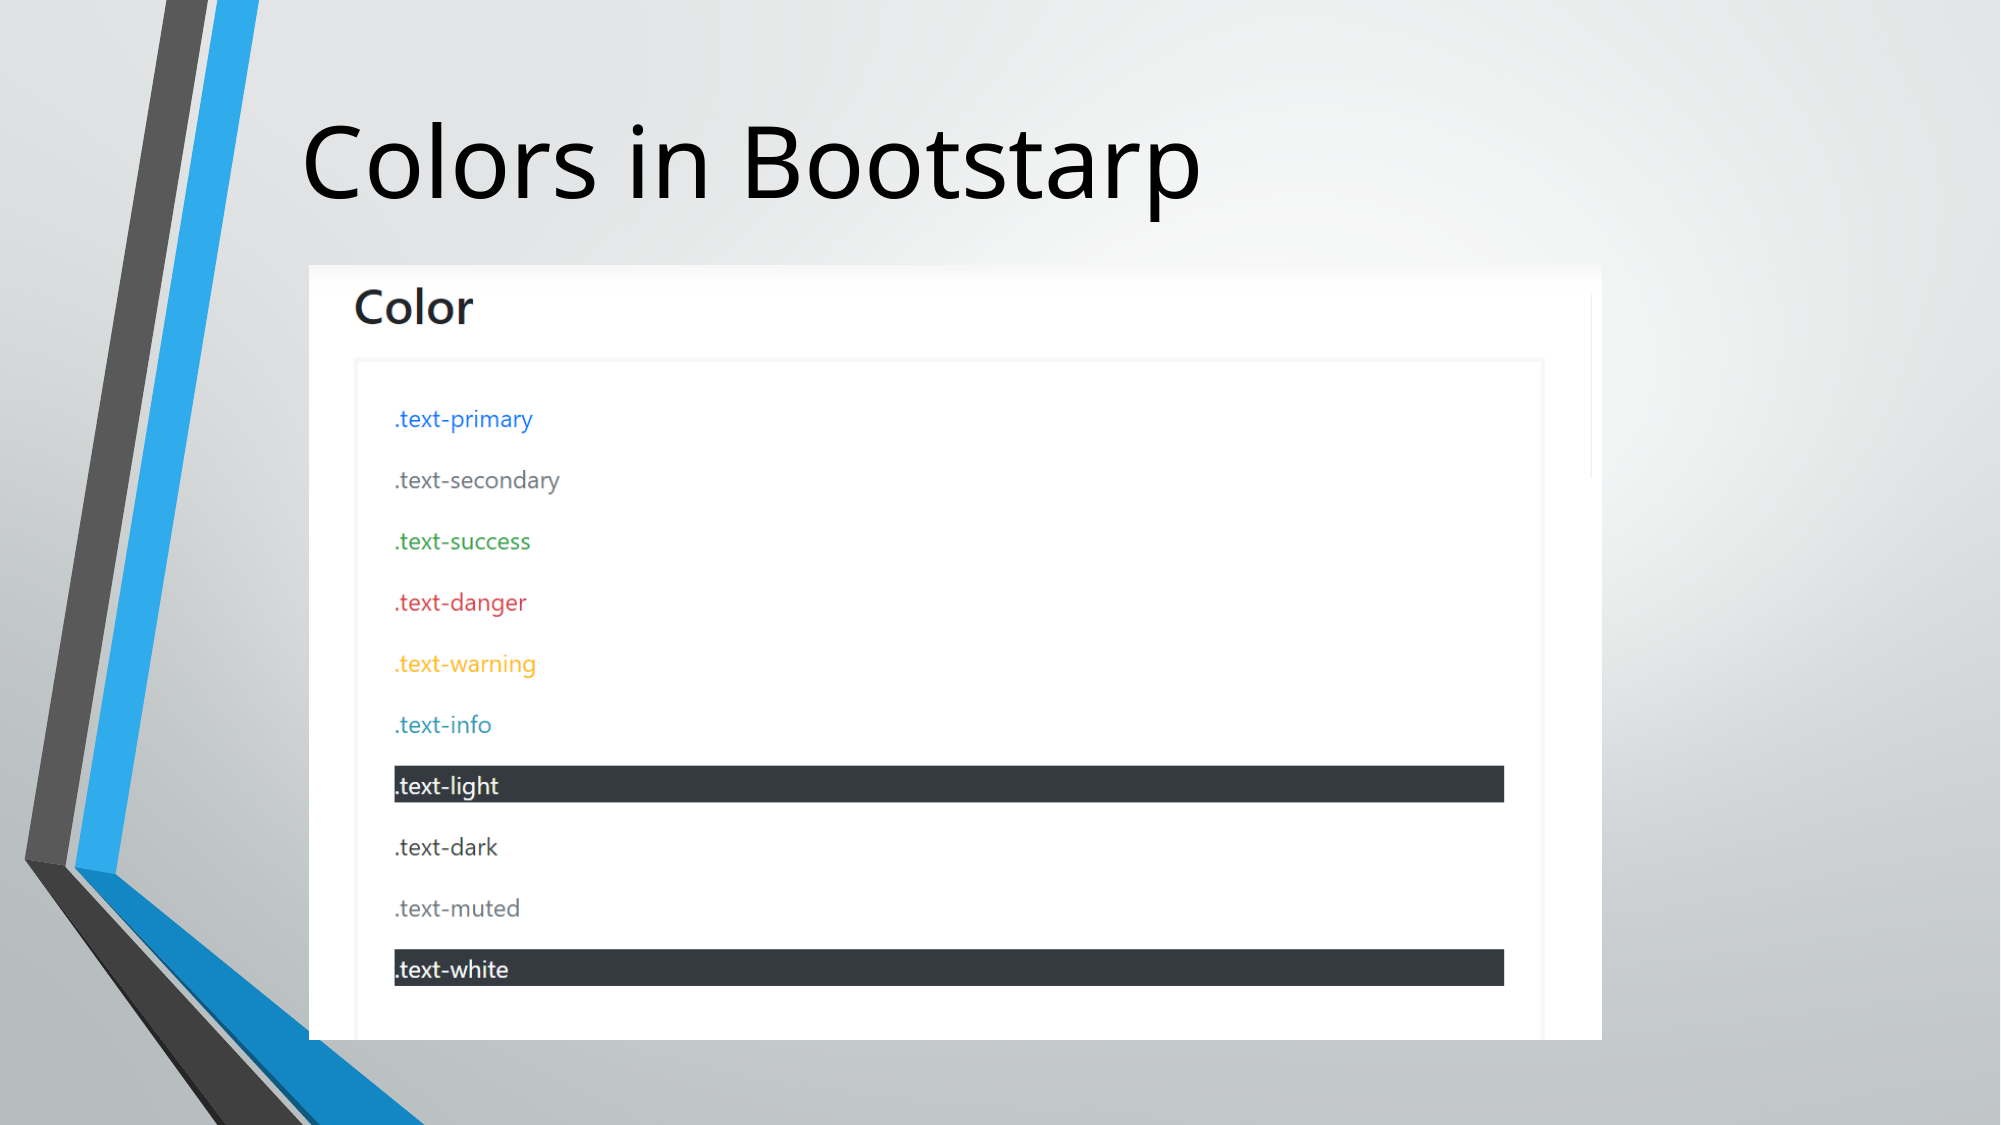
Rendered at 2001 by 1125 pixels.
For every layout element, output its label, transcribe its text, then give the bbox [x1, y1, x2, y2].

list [309, 264, 1602, 1040]
title Colors in Bootstarp [285, 14, 1930, 303]
